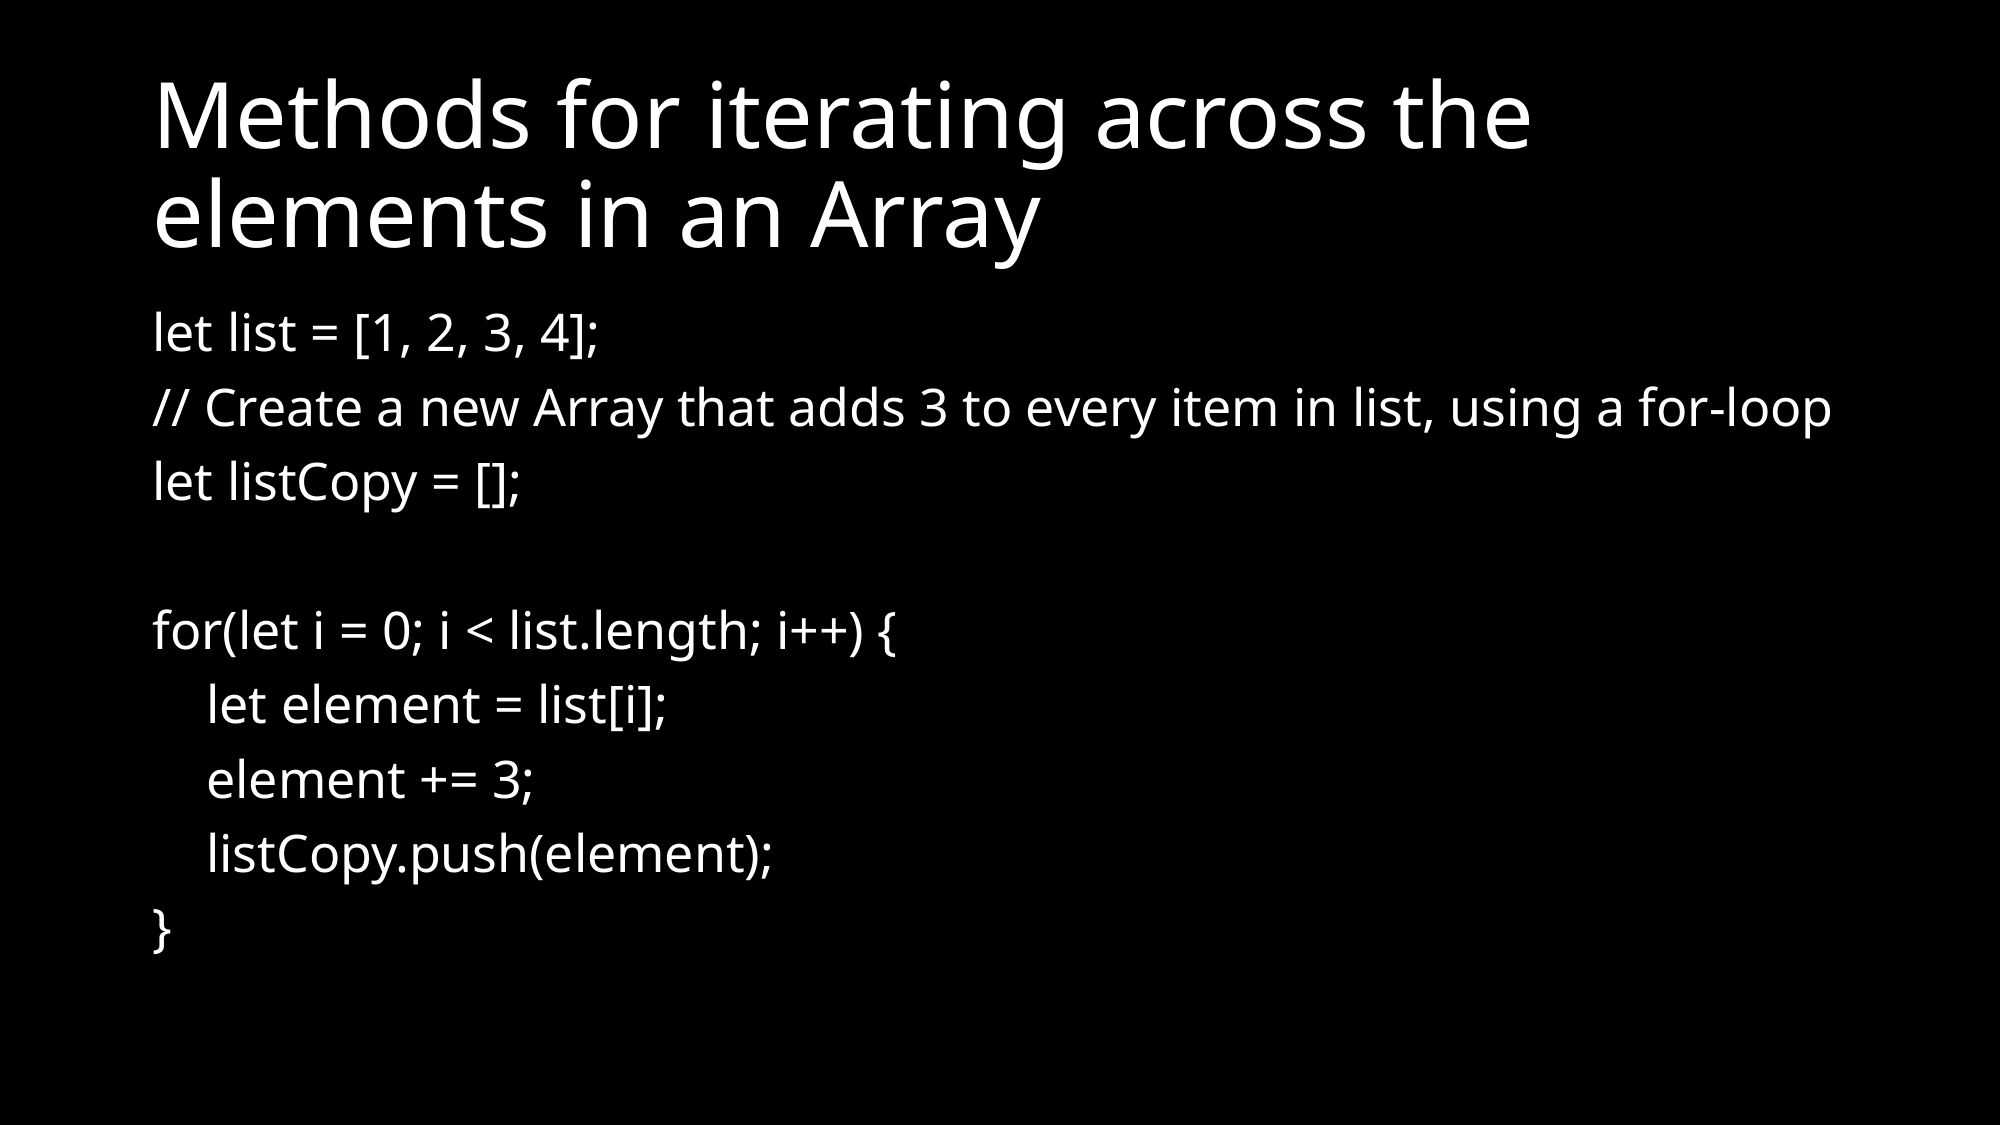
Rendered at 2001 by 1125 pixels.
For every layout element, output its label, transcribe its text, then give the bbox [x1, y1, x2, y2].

title Methods for iterating across the elements in an Array [137, 59, 1863, 278]
list let list = [1, 2, 3, 4]; // Create a new Array that adds 3 to every item in list, using a for-loop let listCopy = []; for(let i = 0; i < list.length; i++) { let element = list[i]; element += 3; listCopy.push(element); } [137, 299, 1863, 1014]
